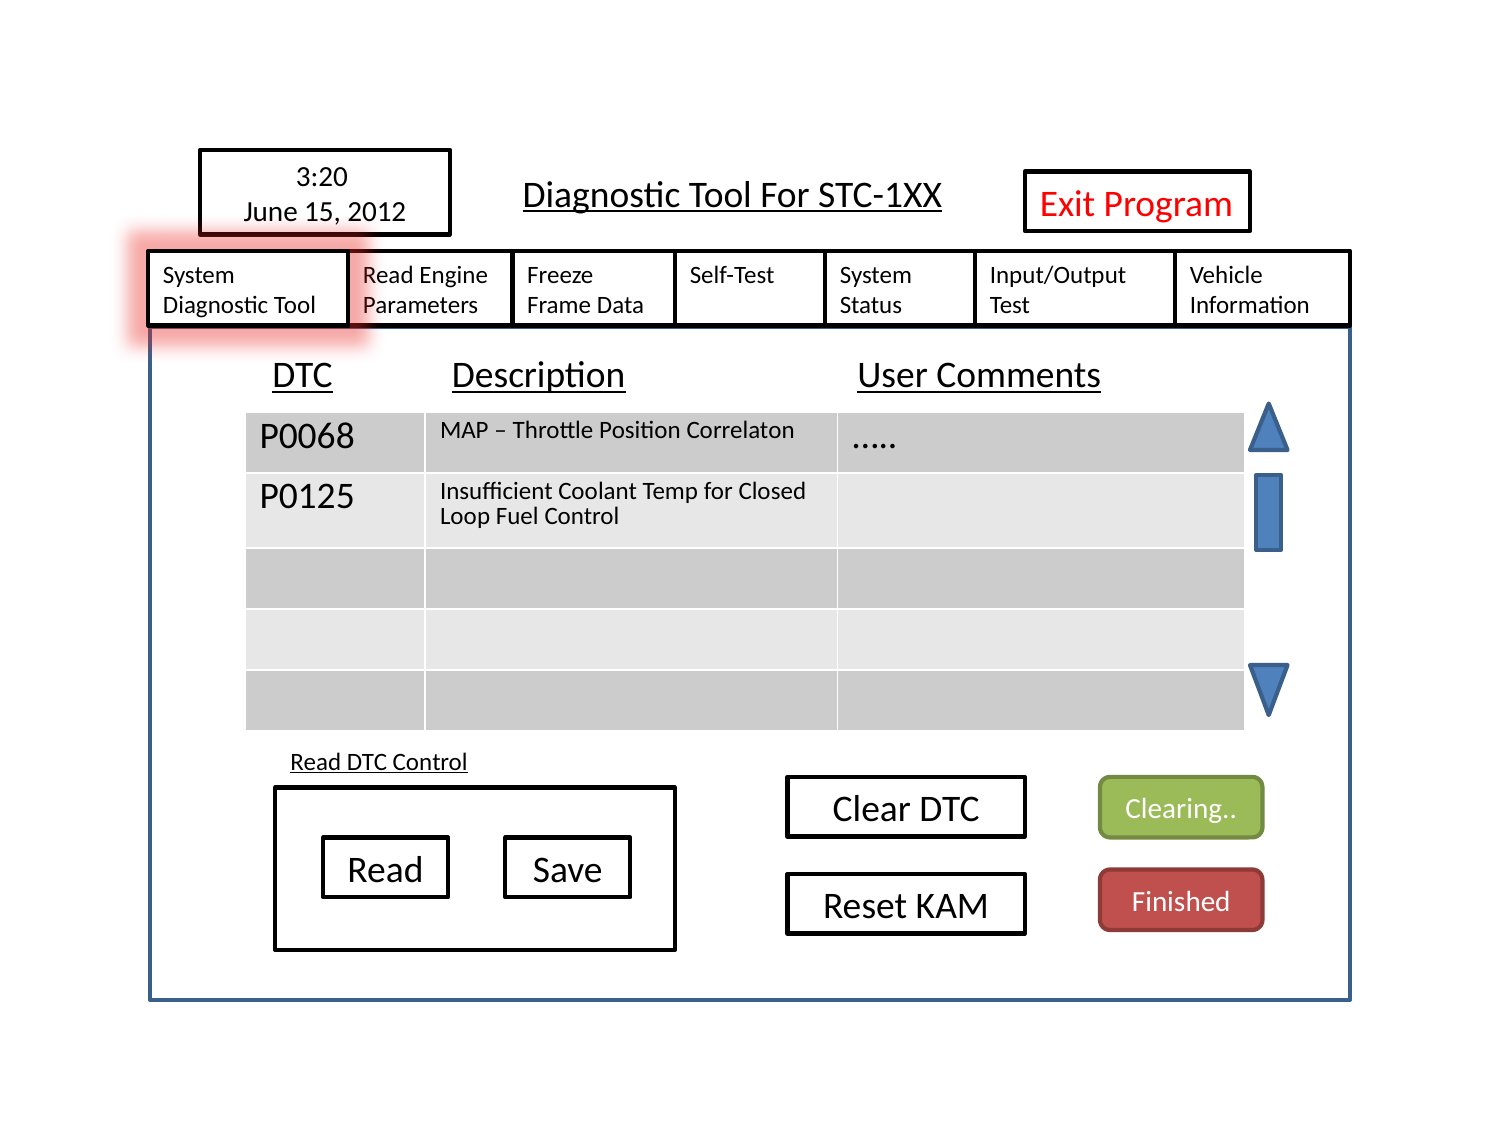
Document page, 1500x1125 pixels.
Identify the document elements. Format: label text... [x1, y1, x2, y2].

table_cell P0125 [246, 474, 424, 547]
text_box Read [321, 835, 450, 899]
text_box [1248, 401, 1290, 453]
table_cell [246, 549, 424, 608]
text_box DTC [257, 342, 348, 403]
table_header P0068 [246, 413, 424, 472]
table_cell [246, 671, 424, 730]
table_cell [838, 549, 1244, 608]
text_box Description [437, 342, 641, 403]
text_box Diagnostic Tool For STC-1XX [507, 162, 958, 223]
table_header ….. [838, 413, 1244, 472]
text_box [1254, 473, 1283, 552]
text_box [148, 328, 1352, 1002]
table_cell Insufficient Coolant Temp for Closed Loop Fuel Control [426, 474, 837, 547]
text_box User Comments [842, 342, 1117, 403]
text_box Self-Test [673, 249, 823, 328]
table_cell [838, 474, 1244, 547]
table_cell [838, 671, 1244, 730]
text_box Read Engine Parameters [372, 249, 510, 328]
text_box Finished [1097, 867, 1265, 933]
text_box Exit Program [1023, 169, 1252, 233]
text_box Reset KAM [785, 872, 1027, 936]
text_box Read DTC Control [275, 737, 483, 783]
table_cell [426, 610, 837, 669]
text_box System Diagnostic Tool [146, 249, 350, 328]
table_header MAP – Throttle Position Correlaton [426, 413, 837, 472]
table_cell [426, 671, 837, 730]
text_box Input/Output Test [977, 249, 1173, 328]
text_box Clearing.. [1097, 774, 1265, 840]
table_cell [426, 549, 837, 608]
text_box Diagnostic Tool For STC-1XX [364, 249, 372, 328]
text_box 3:20 June 15, 2012 [198, 148, 452, 237]
table_cell [838, 610, 1244, 669]
table_cell [246, 610, 424, 669]
text_box Freeze Frame Data [510, 249, 673, 328]
text_box Vehicle Information [1173, 249, 1352, 328]
text_box Save [503, 835, 632, 899]
text_box Clear DTC [785, 775, 1027, 839]
text_box [1248, 662, 1290, 718]
text_box System Status [823, 249, 977, 328]
